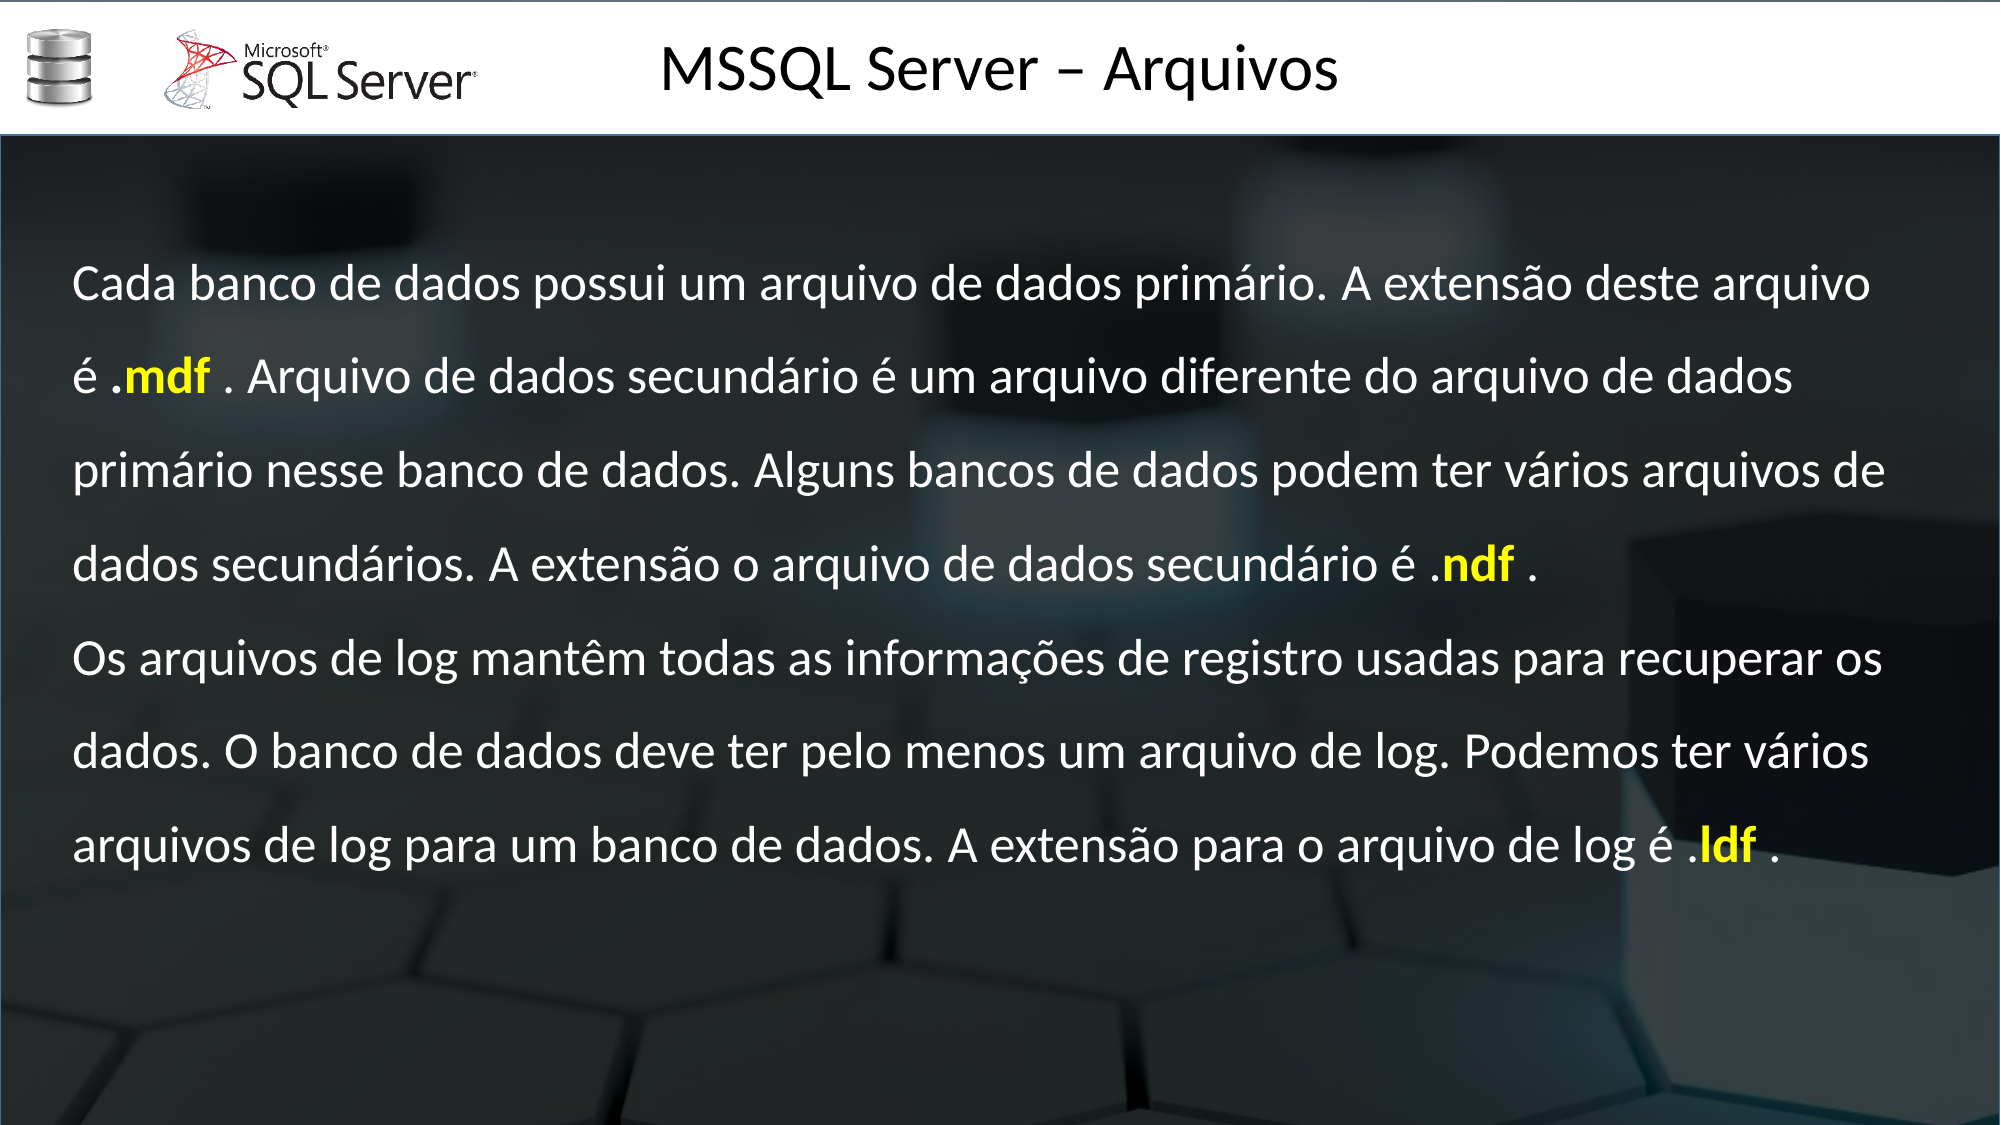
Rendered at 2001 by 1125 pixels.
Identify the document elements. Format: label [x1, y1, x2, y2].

picture [0, 0, 2000, 1125]
list [18, 29, 99, 109]
